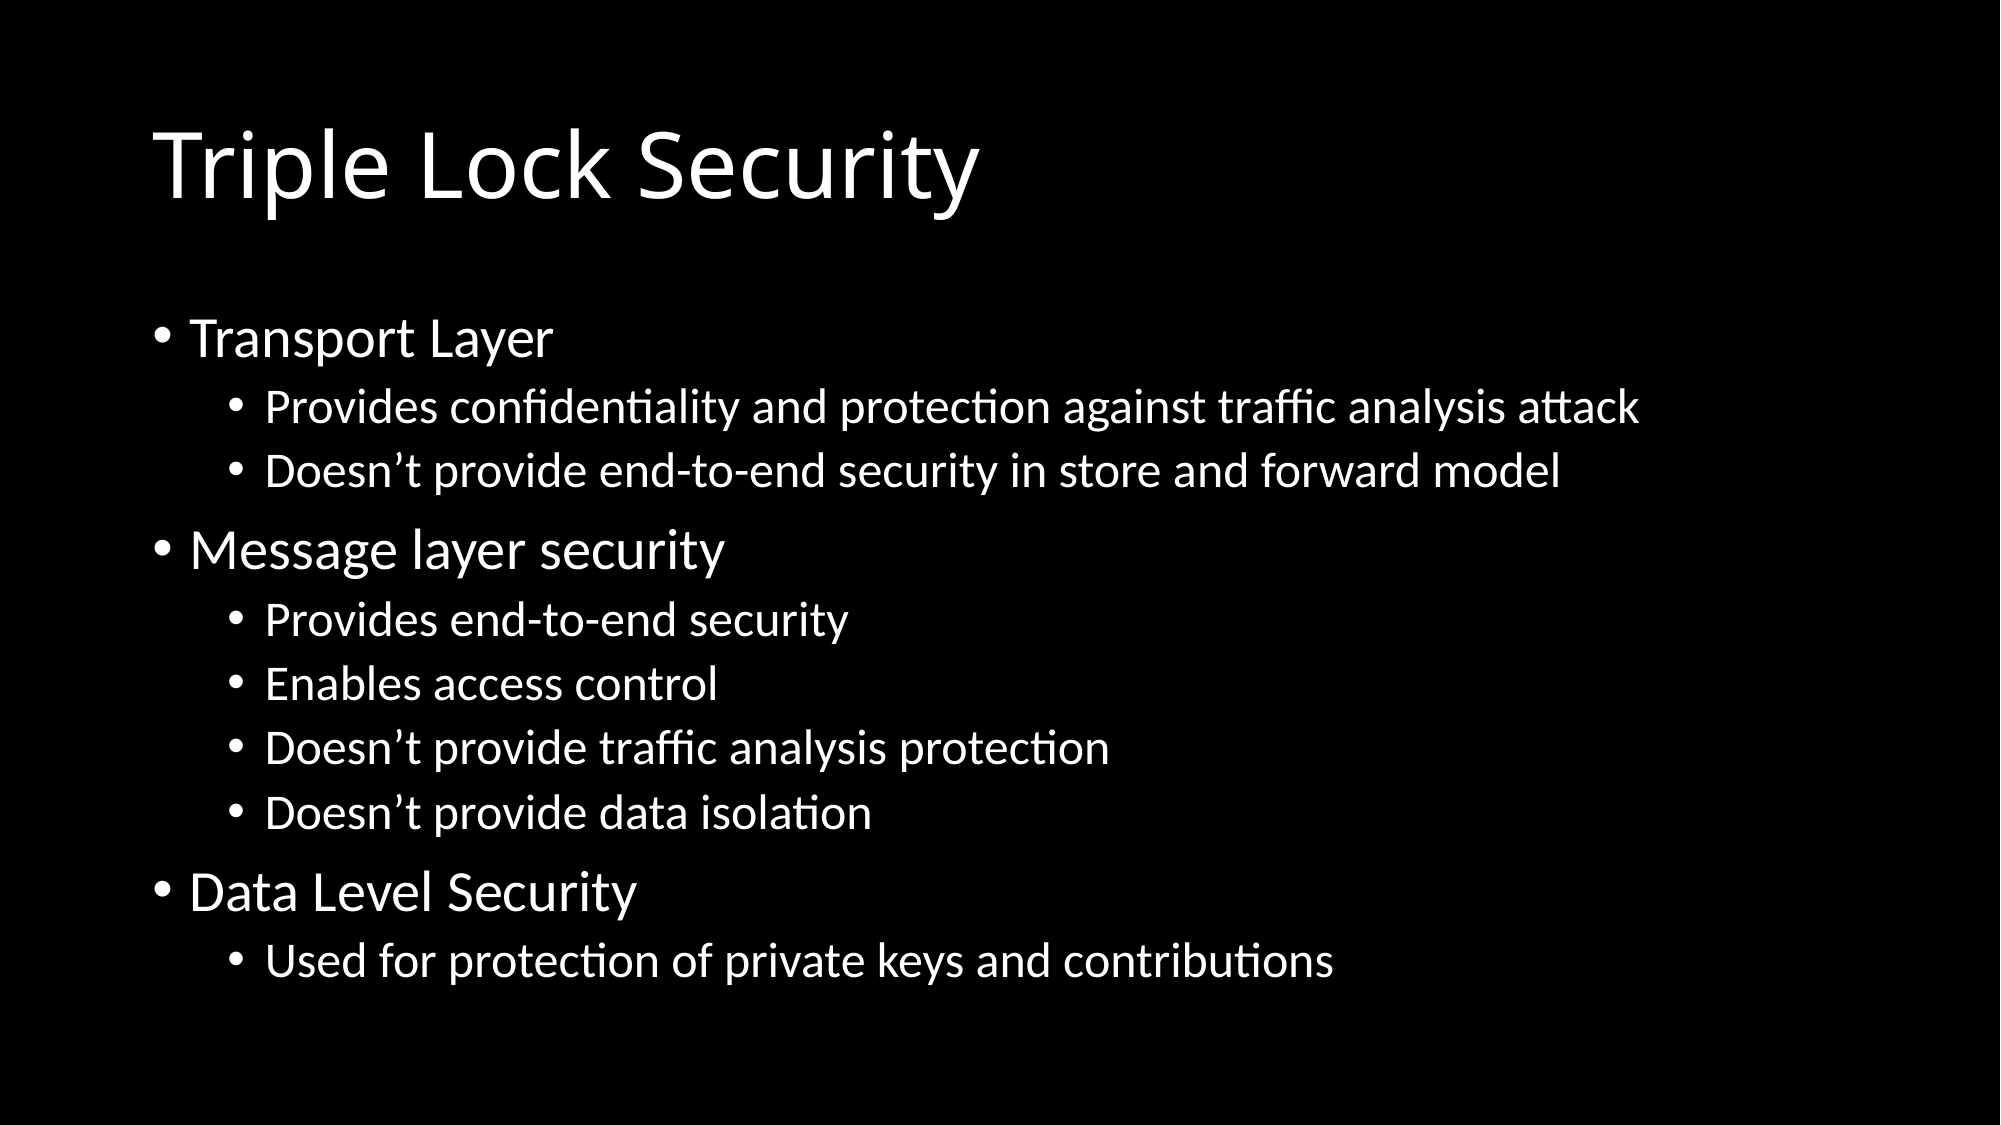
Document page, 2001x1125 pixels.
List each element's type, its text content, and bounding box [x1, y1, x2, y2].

list Transport Layer Provides confidentiality and protection against traffic analysis attack Doesn’t provide end-to-end security in store and forward model Message layer security Provides end-to-end security Enables access control Doesn’t provide traffic analysis protection Doesn’t provide data isolation Data Level Security Used for protection of private keys and contributions [137, 299, 1863, 1106]
title Triple Lock Security [137, 59, 1863, 278]
